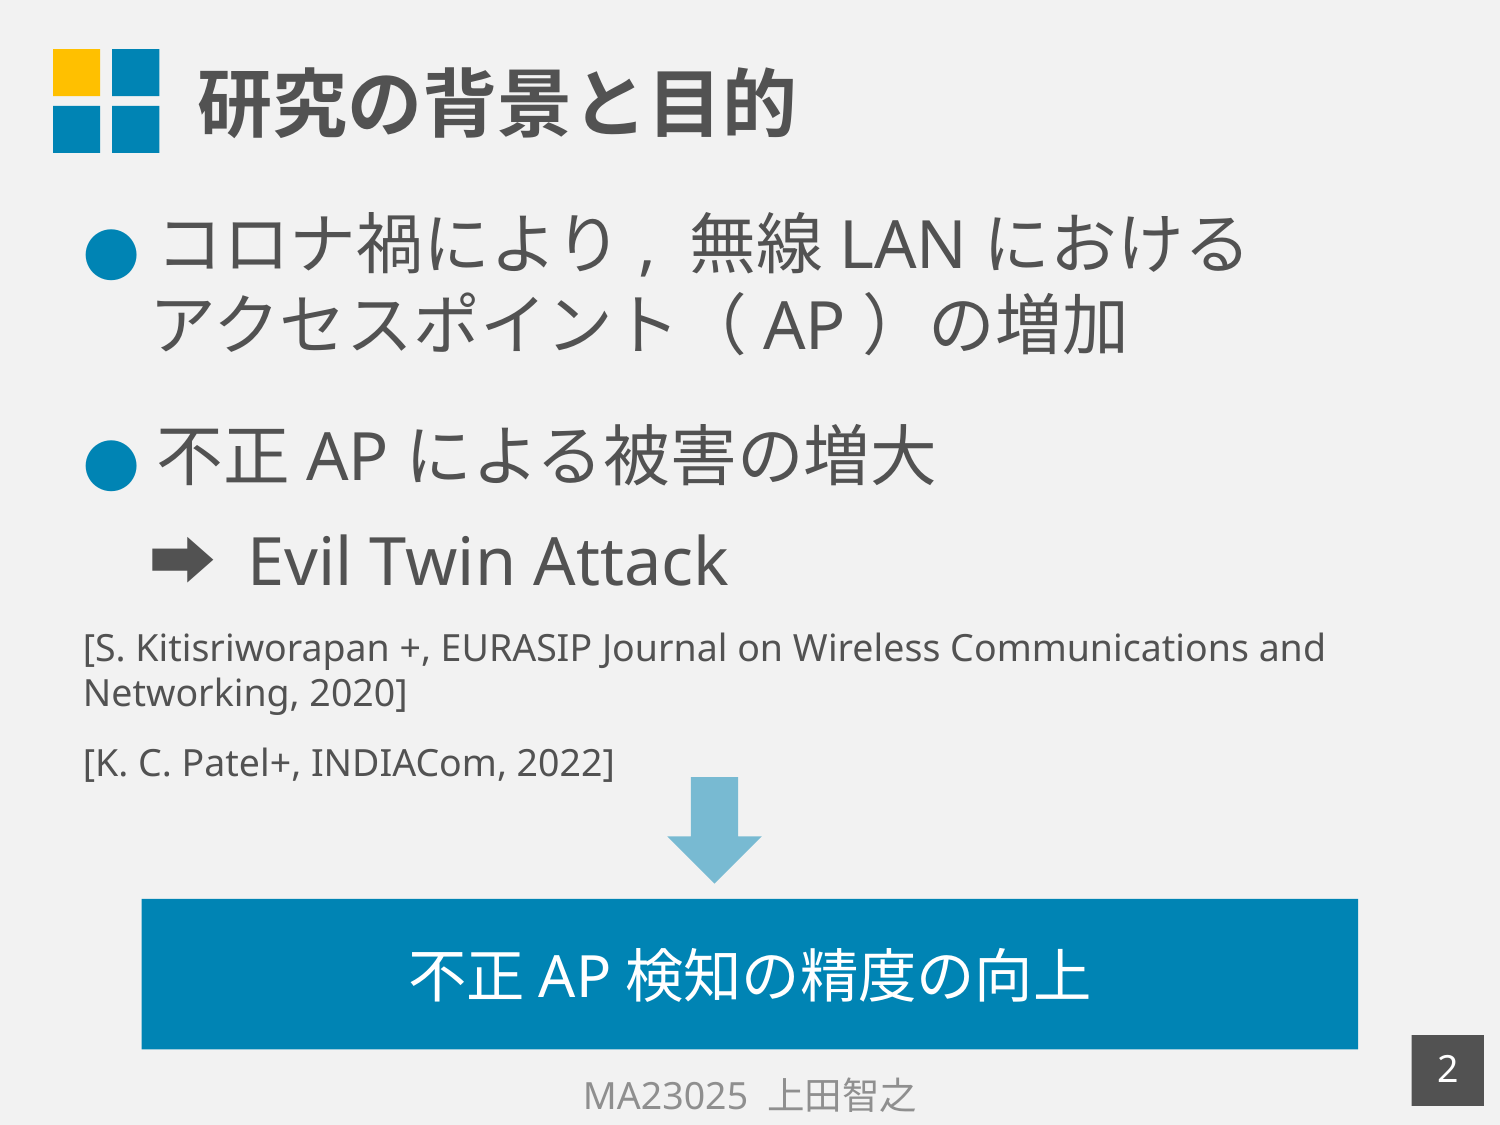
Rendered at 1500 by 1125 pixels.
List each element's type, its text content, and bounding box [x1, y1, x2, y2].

text_box [667, 777, 762, 884]
list コロナ禍により, 無線LANにおける アクセスポイント（AP）の増加 不正APによる被害の増大 ➡ Evil Twin Attack [S. Kitisriworapan +, EURASIP Journal on Wireless Communications and Networking, 2020] [K. C. Patel+, INDIACom, 2022] [67, 194, 1456, 975]
footer MA23025 上田智之 [75, 1064, 1425, 1125]
text_box 不正AP検知の精度の向上 [141, 898, 1359, 1050]
slide_number 1 [1411, 1035, 1484, 1106]
title 研究の背景と目的 [183, 7, 1500, 195]
